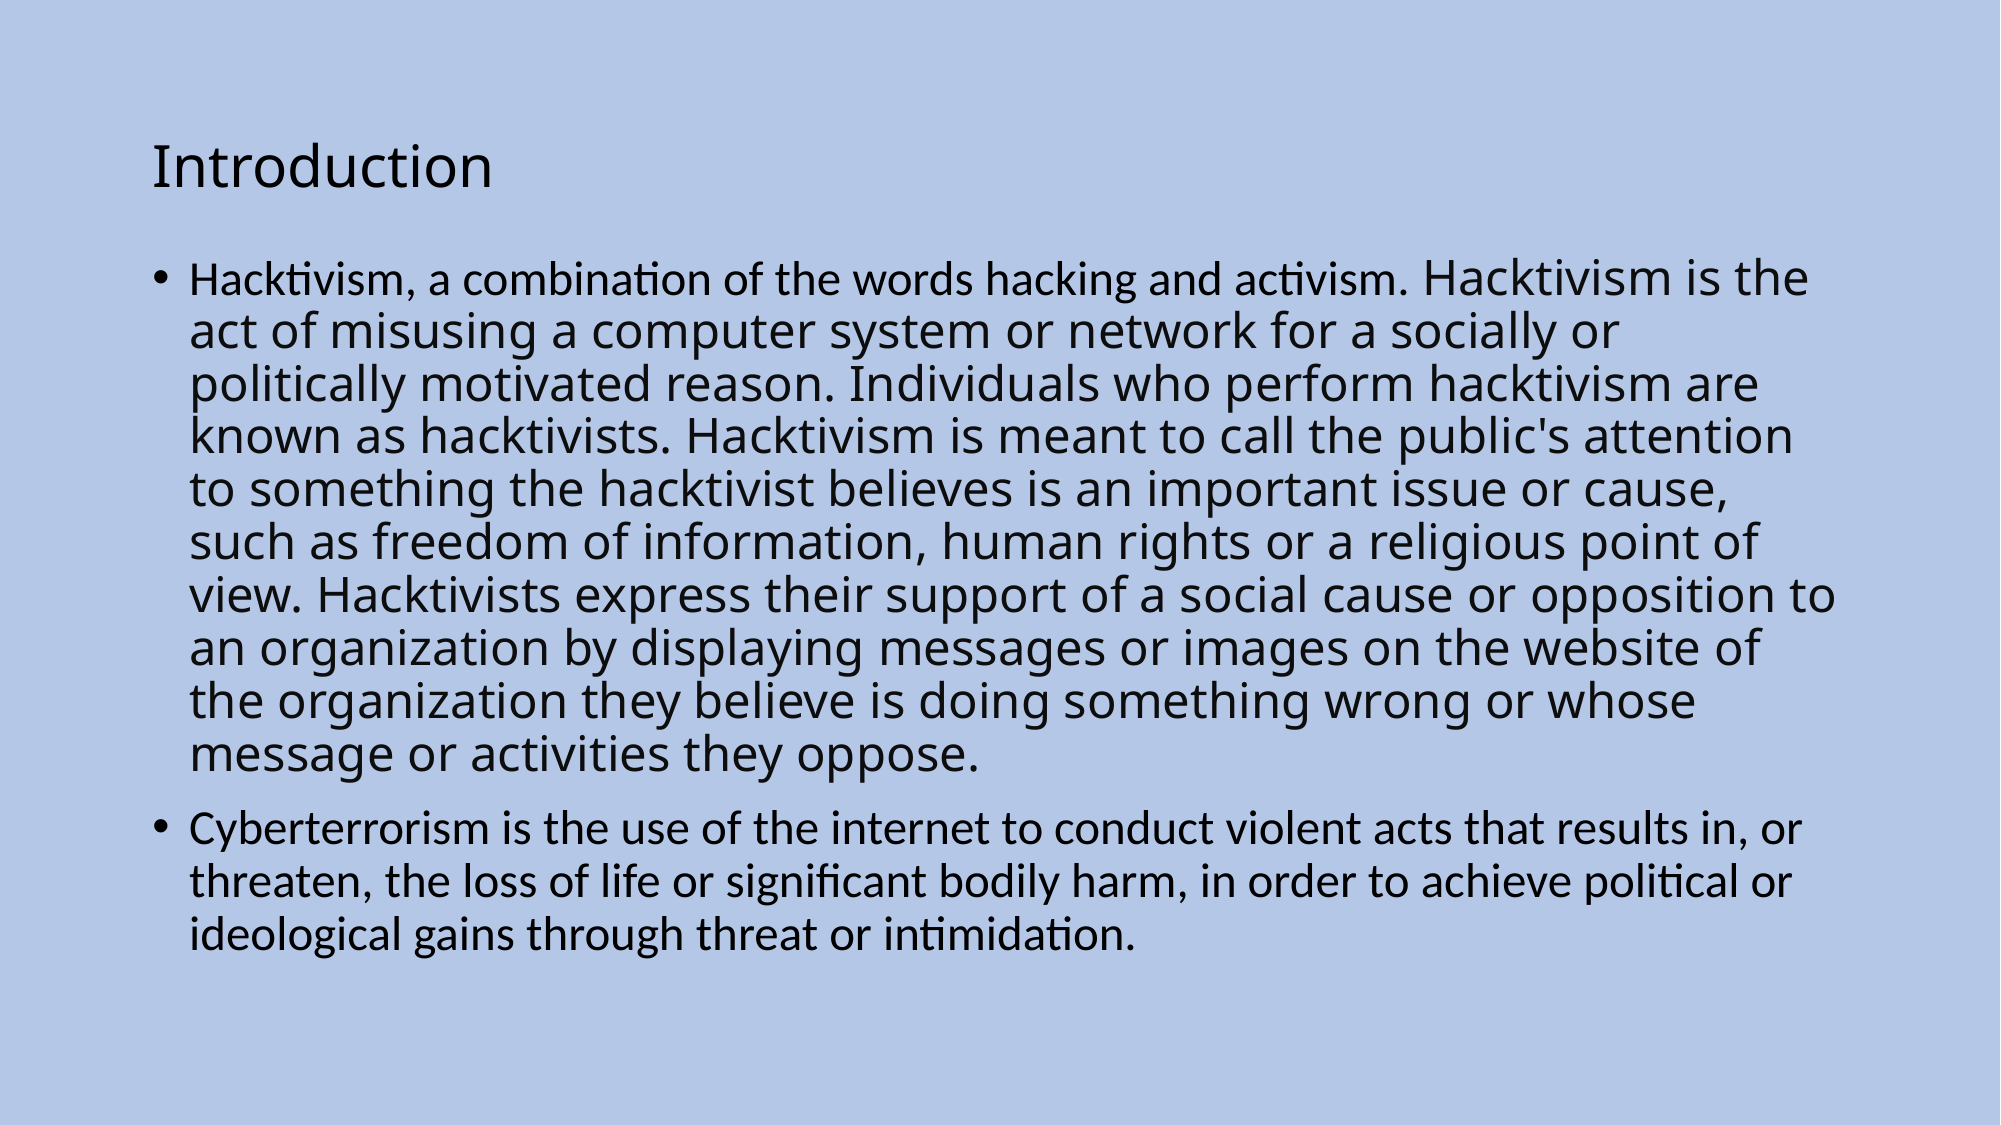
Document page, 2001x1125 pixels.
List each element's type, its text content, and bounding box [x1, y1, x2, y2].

list Hacktivism, a combination of the words hacking and activism. Hacktivism is the act of misusing a computer system or network for a socially or politically motivated reason. Individuals who perform hacktivism are known as hacktivists. Hacktivism is meant to call the public's attention to something the hacktivist believes is an important issue or cause, such as freedom of information, human rights or a religious point of view. Hacktivists express their support of a social cause or opposition to an organization by displaying messages or images on the website of the organization they believe is doing something wrong or whose message or activities they oppose. Cyberterrorism is the use of the internet to conduct violent acts that results in, or threaten, the loss of life or significant bodily harm, in order to achieve political or ideological gains through threat or intimidation. [137, 278, 1863, 976]
title Introduction [137, 59, 1863, 278]
